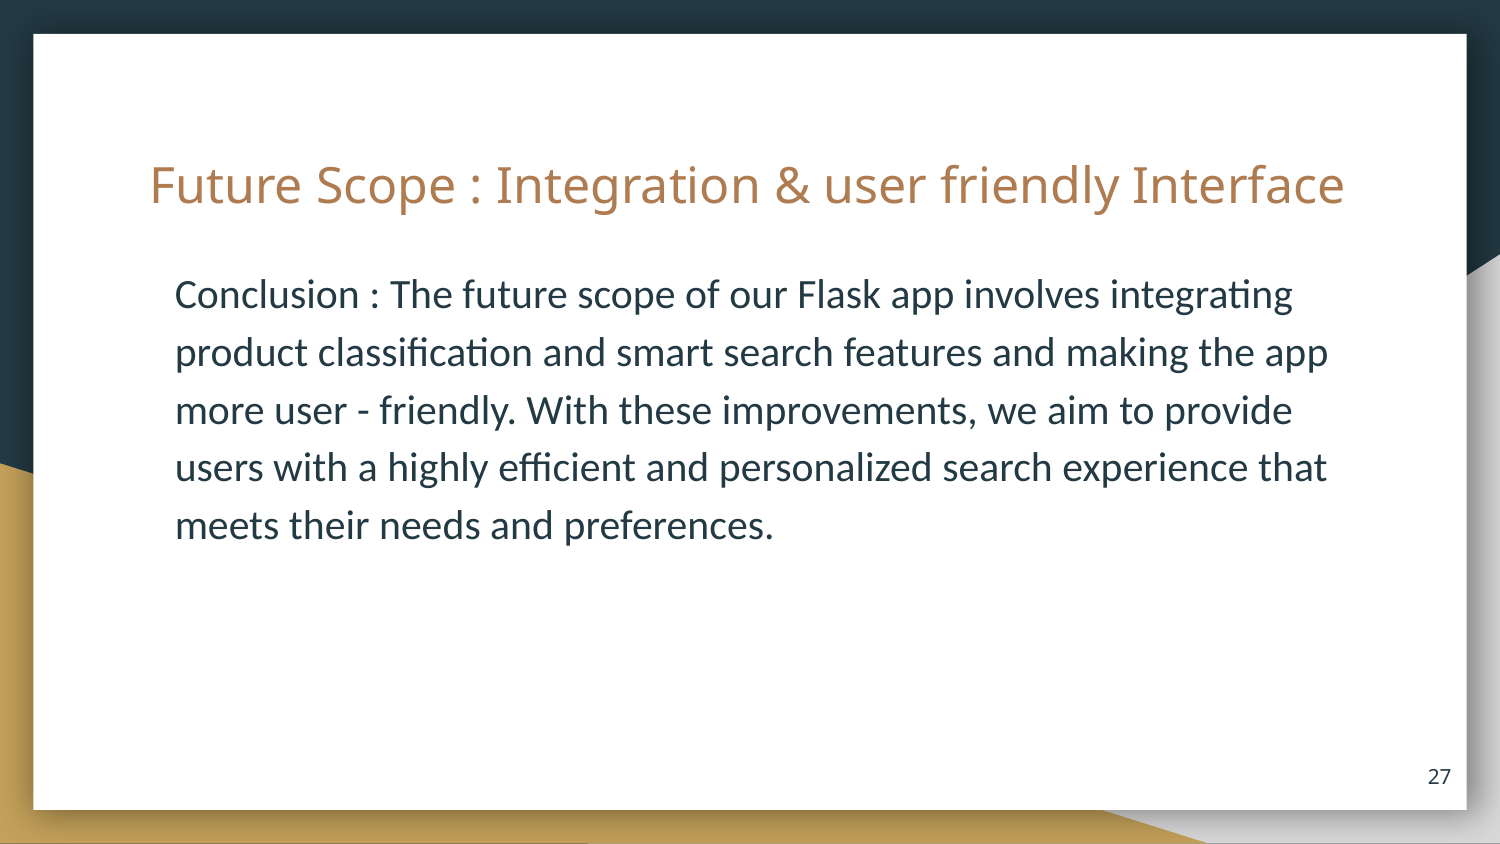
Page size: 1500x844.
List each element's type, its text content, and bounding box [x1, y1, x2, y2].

slide_number 27 [1376, 745, 1467, 810]
title Future Scope : Integration & user friendly Interface [134, 138, 1366, 233]
list Conclusion : The future scope of our Flask app involves integrating product classification and smart search features and making the app more user - friendly. With these improvements, we aim to provide users with a highly efficient and personalized search experience that meets their needs and preferences. [135, 244, 1367, 647]
